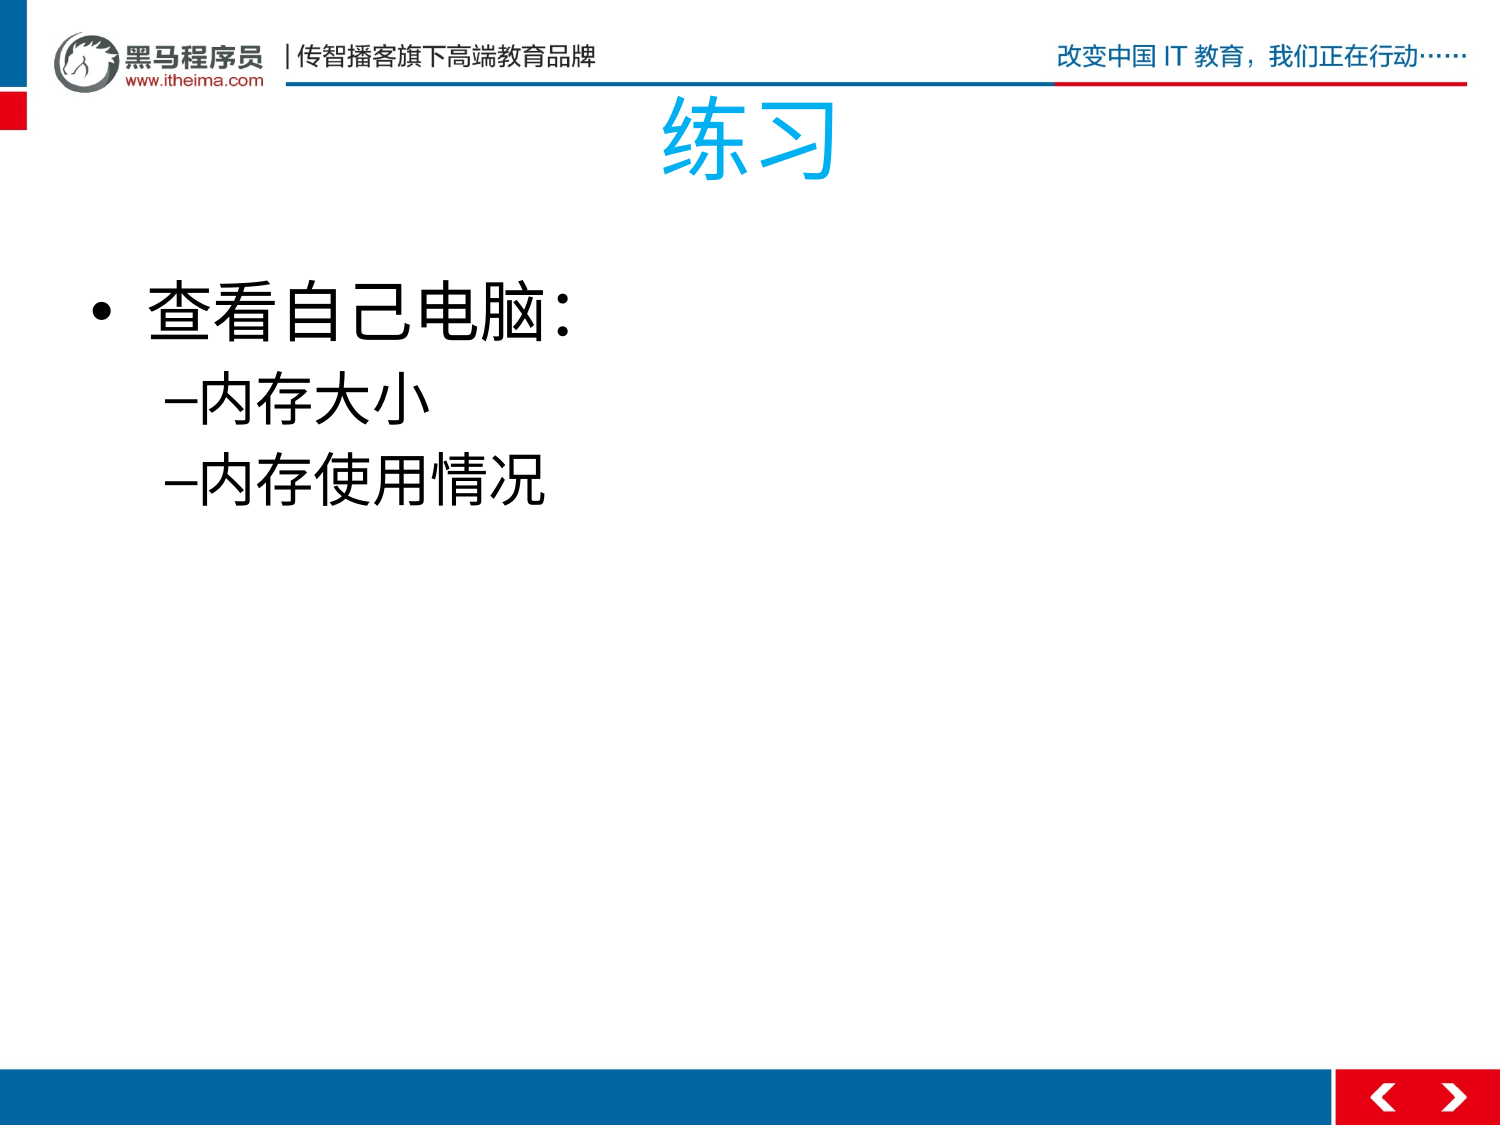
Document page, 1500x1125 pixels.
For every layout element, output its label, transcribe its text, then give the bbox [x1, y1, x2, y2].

title 练习 [76, 42, 1427, 231]
list 查看自己电脑： 内存大小 内存使用情况 [75, 262, 1425, 1005]
picture [0, 0, 1500, 1125]
